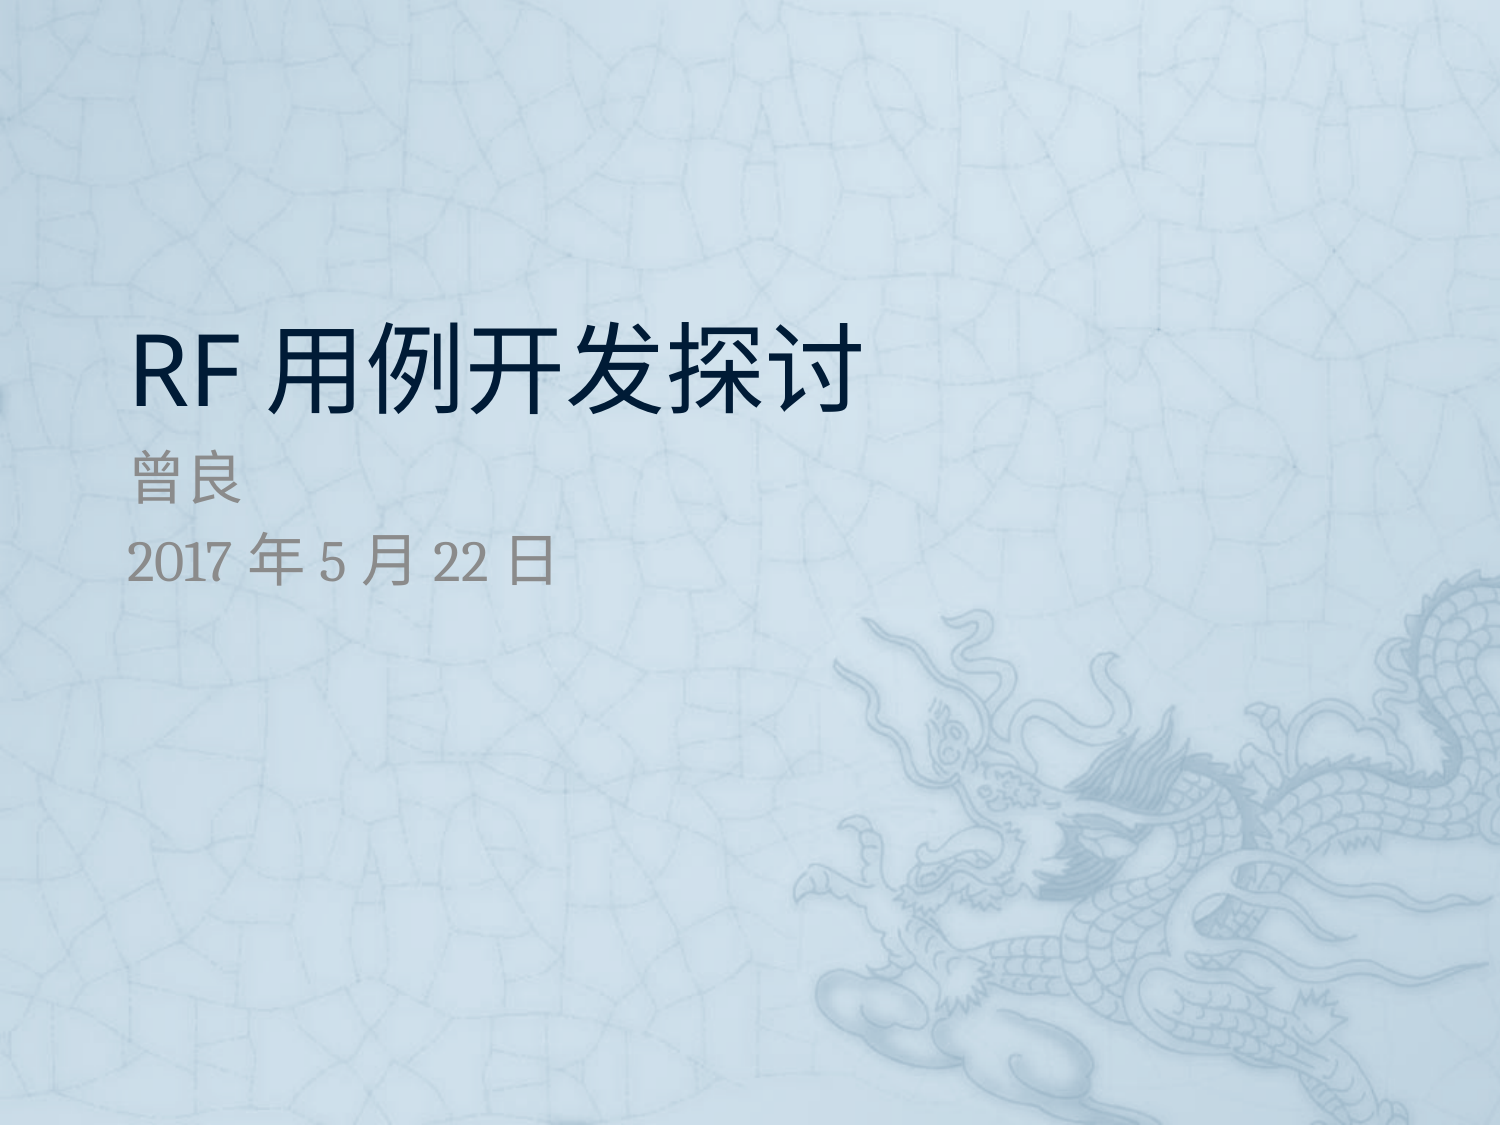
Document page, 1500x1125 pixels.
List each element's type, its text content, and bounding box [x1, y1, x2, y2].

title RF用例开发探讨 [112, 192, 1388, 434]
subtitle 曾良 2017年5月22日 [112, 433, 1207, 722]
